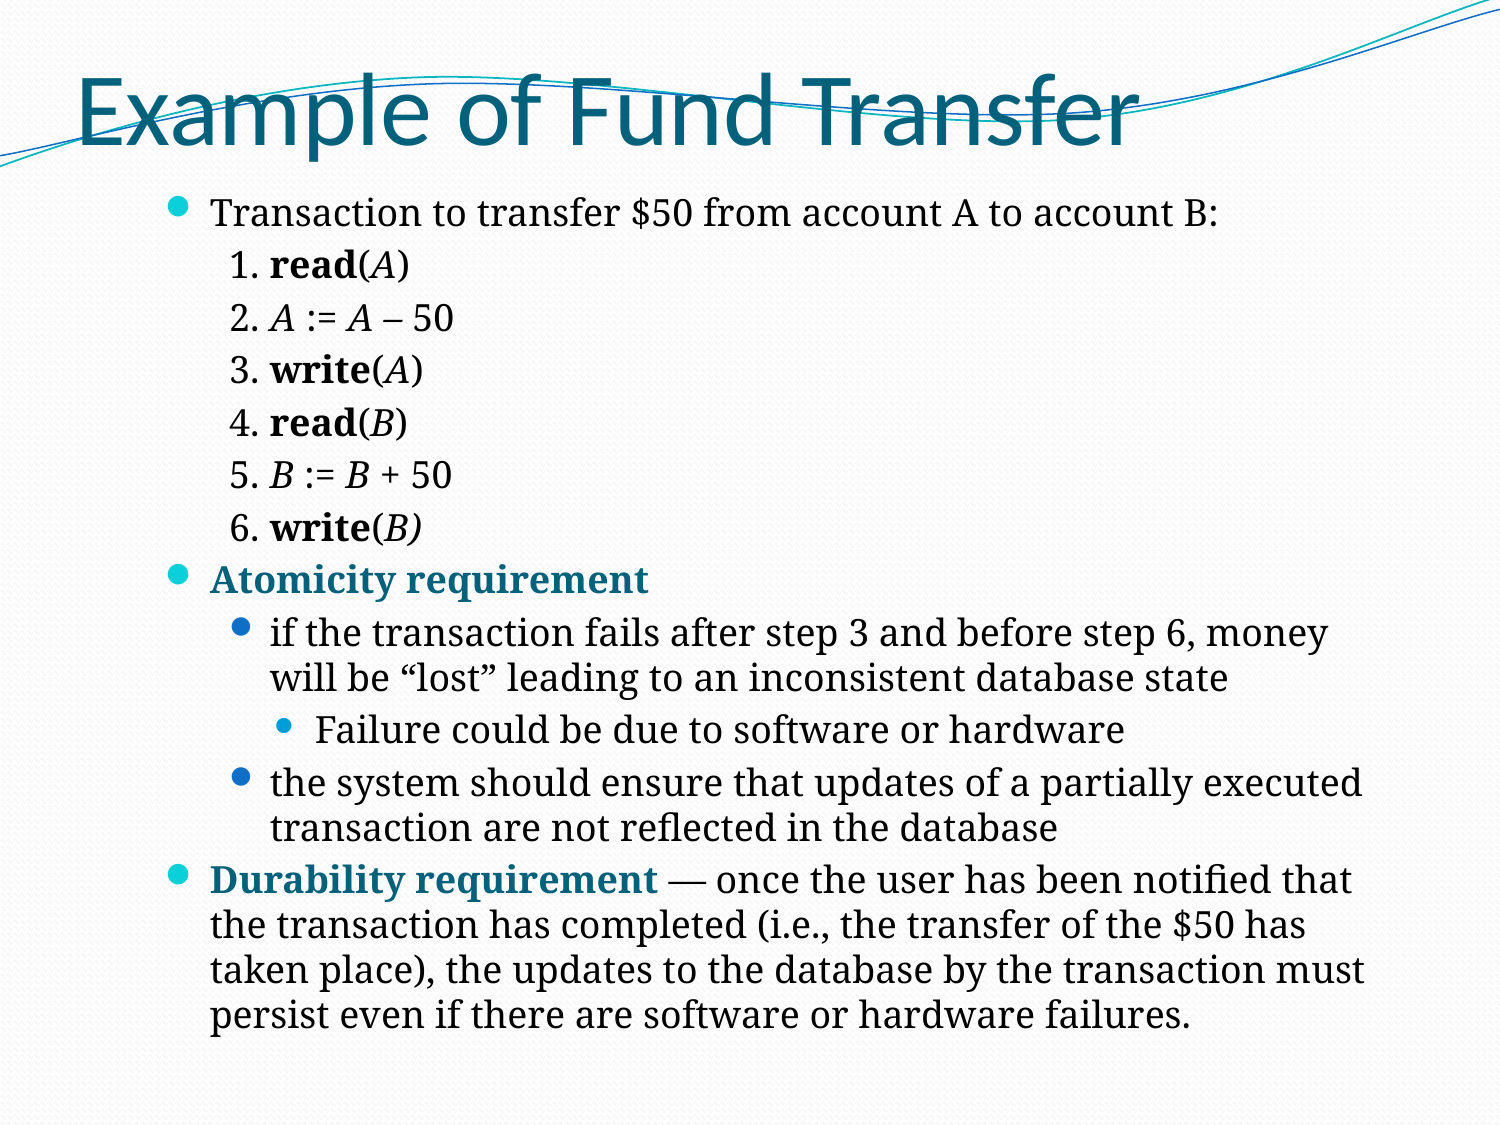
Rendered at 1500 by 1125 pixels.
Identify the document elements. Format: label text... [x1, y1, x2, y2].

title Example of Fund Transfer [75, 0, 1425, 167]
list Transaction to transfer $50 from account A to account B: 1. read(A) 2. A := A – 50 3. write(A) 4. read(B) 5. B := B + 50 6. write(B) Atomicity requirement if the transaction fails after step 3 and before step 6, money will be “lost” leading to an inconsistent database state Failure could be due to software or hardware the system should ensure that updates of a partially executed transaction are not reflected in the database Durability requirement — once the user has been notified that the transaction has completed (i.e., the transfer of the $50 has taken place), the updates to the database by the transaction must persist even if there are software or hardware failures. [150, 181, 1406, 1066]
